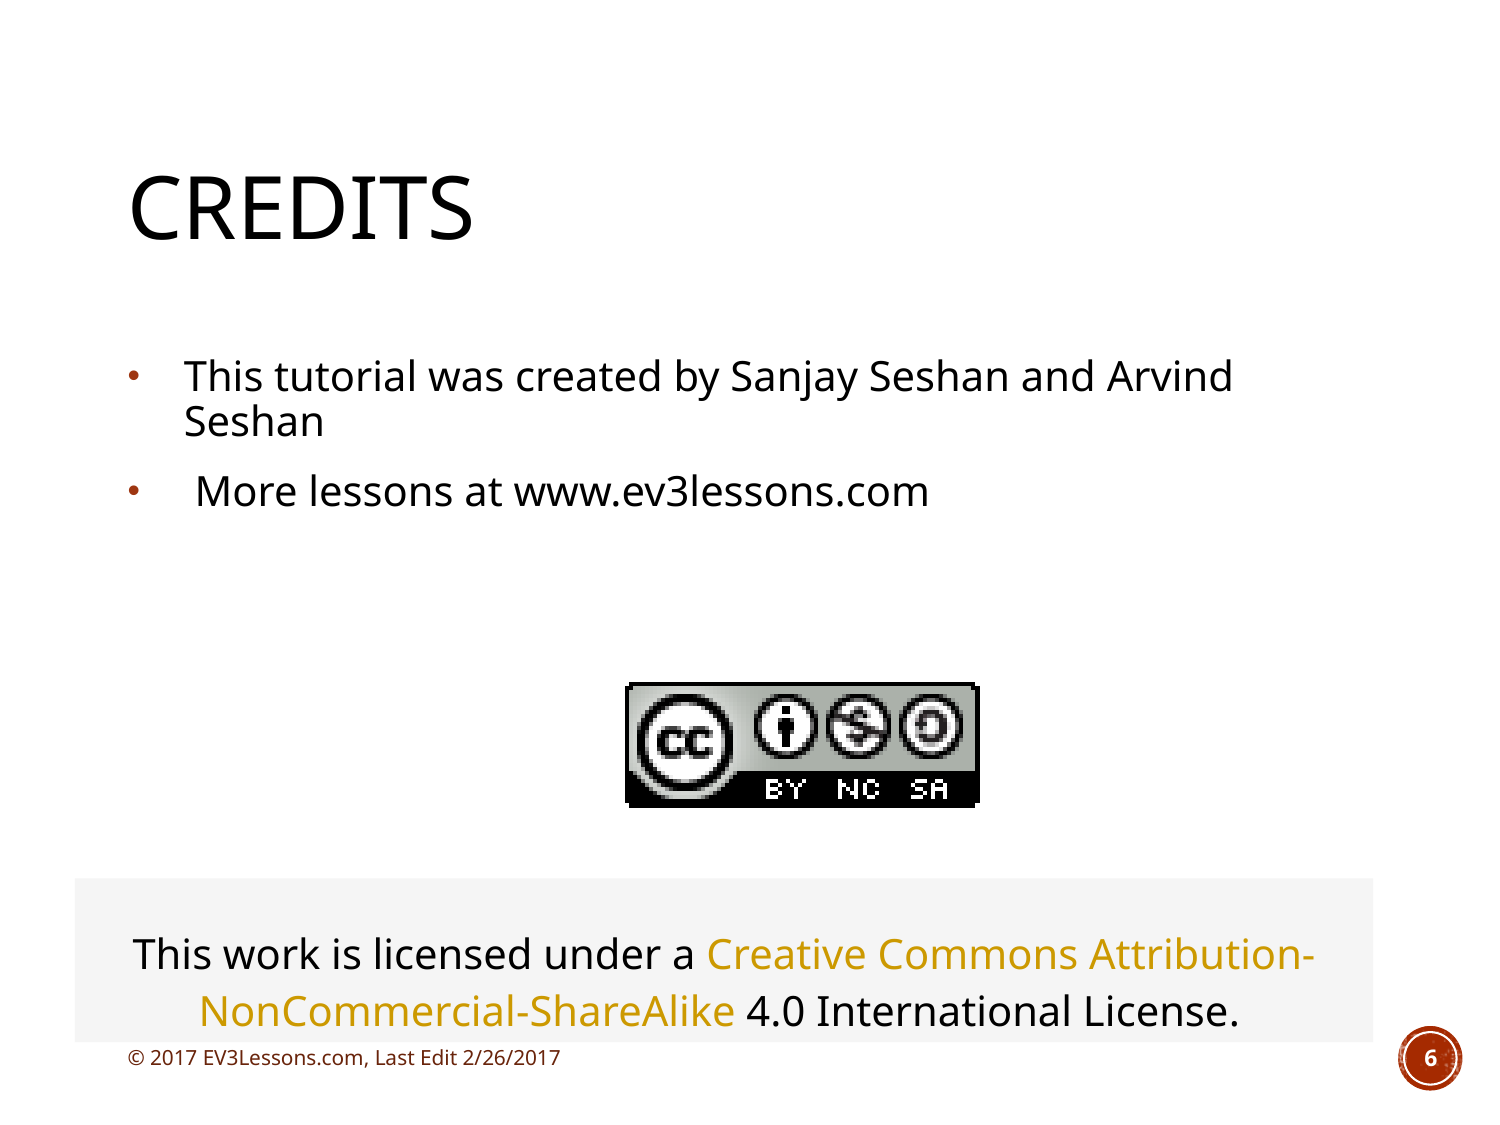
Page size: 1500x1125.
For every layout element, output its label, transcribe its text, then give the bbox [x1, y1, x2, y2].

slide_number 6 [1391, 1028, 1471, 1089]
list This tutorial was created by Sanjay Seshan and Arvind Seshan More lessons at www.ev3lessons.com [112, 348, 1388, 1013]
picture [625, 682, 980, 808]
text_box This work is licensed under a Creative Commons Attribution-NonCommercial-ShareAlike 4.0 International License. [74, 878, 1374, 1043]
footer © 2017 EV3Lessons.com, Last Edit 2/26/2017 [112, 1043, 891, 1089]
title Credits [112, 79, 1388, 344]
